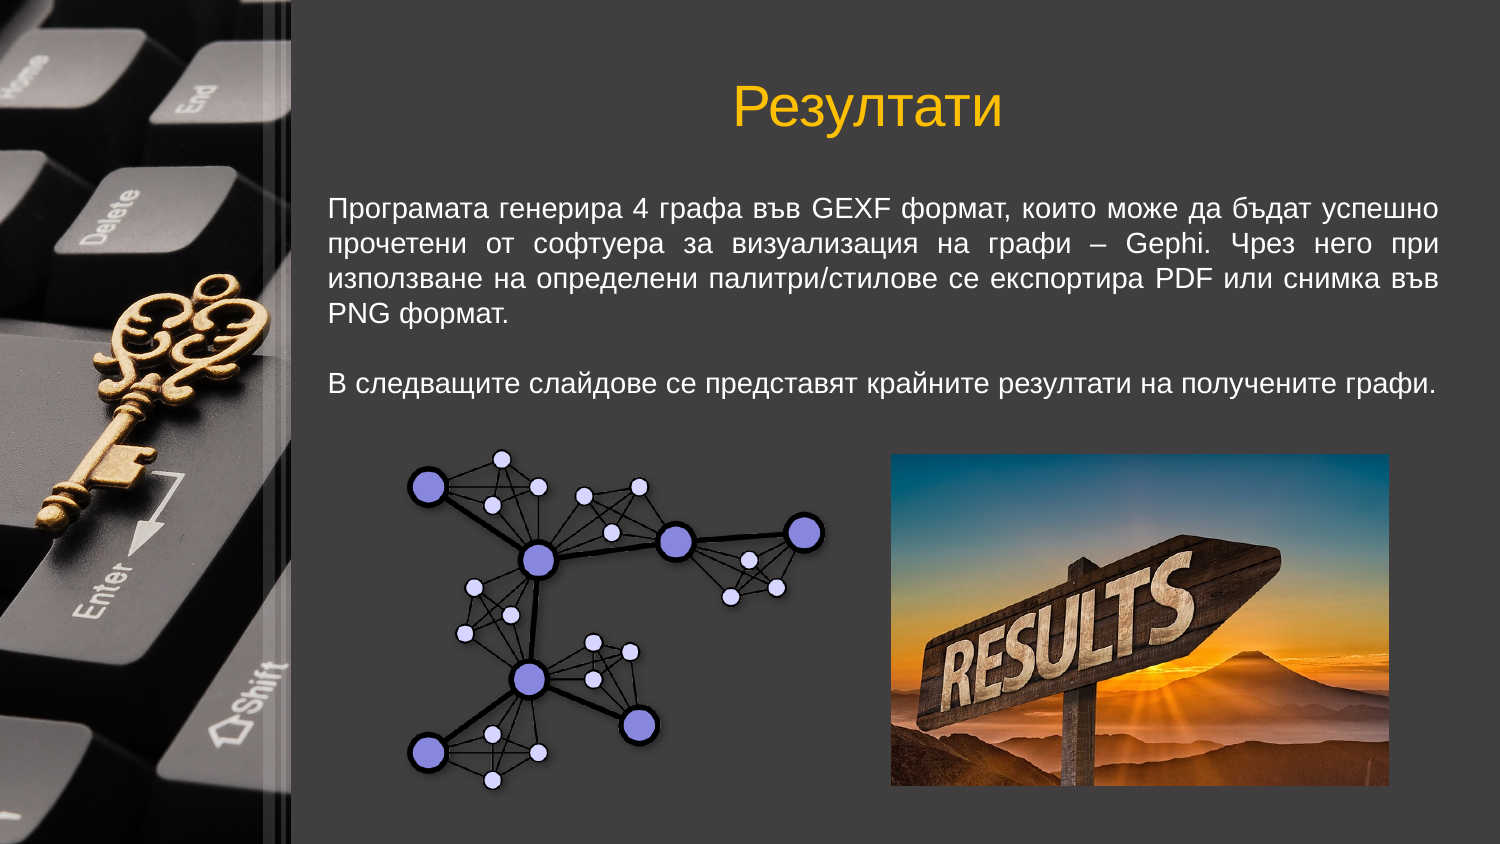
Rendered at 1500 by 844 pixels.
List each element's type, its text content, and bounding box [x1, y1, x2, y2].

text_box Програмата генерира 4 графа във GEXF формат, които може да бъдат успешно прочетени от софтуера за визуализация на графи – Gephi. Чрез него при използване на определени палитри/стилове се експортира PDF или снимка във PNG формат. В следващите слайдове се представят крайните резултати на получените графи. [312, 182, 1455, 407]
list Резултати [383, 55, 1353, 151]
picture [0, 0, 1500, 844]
